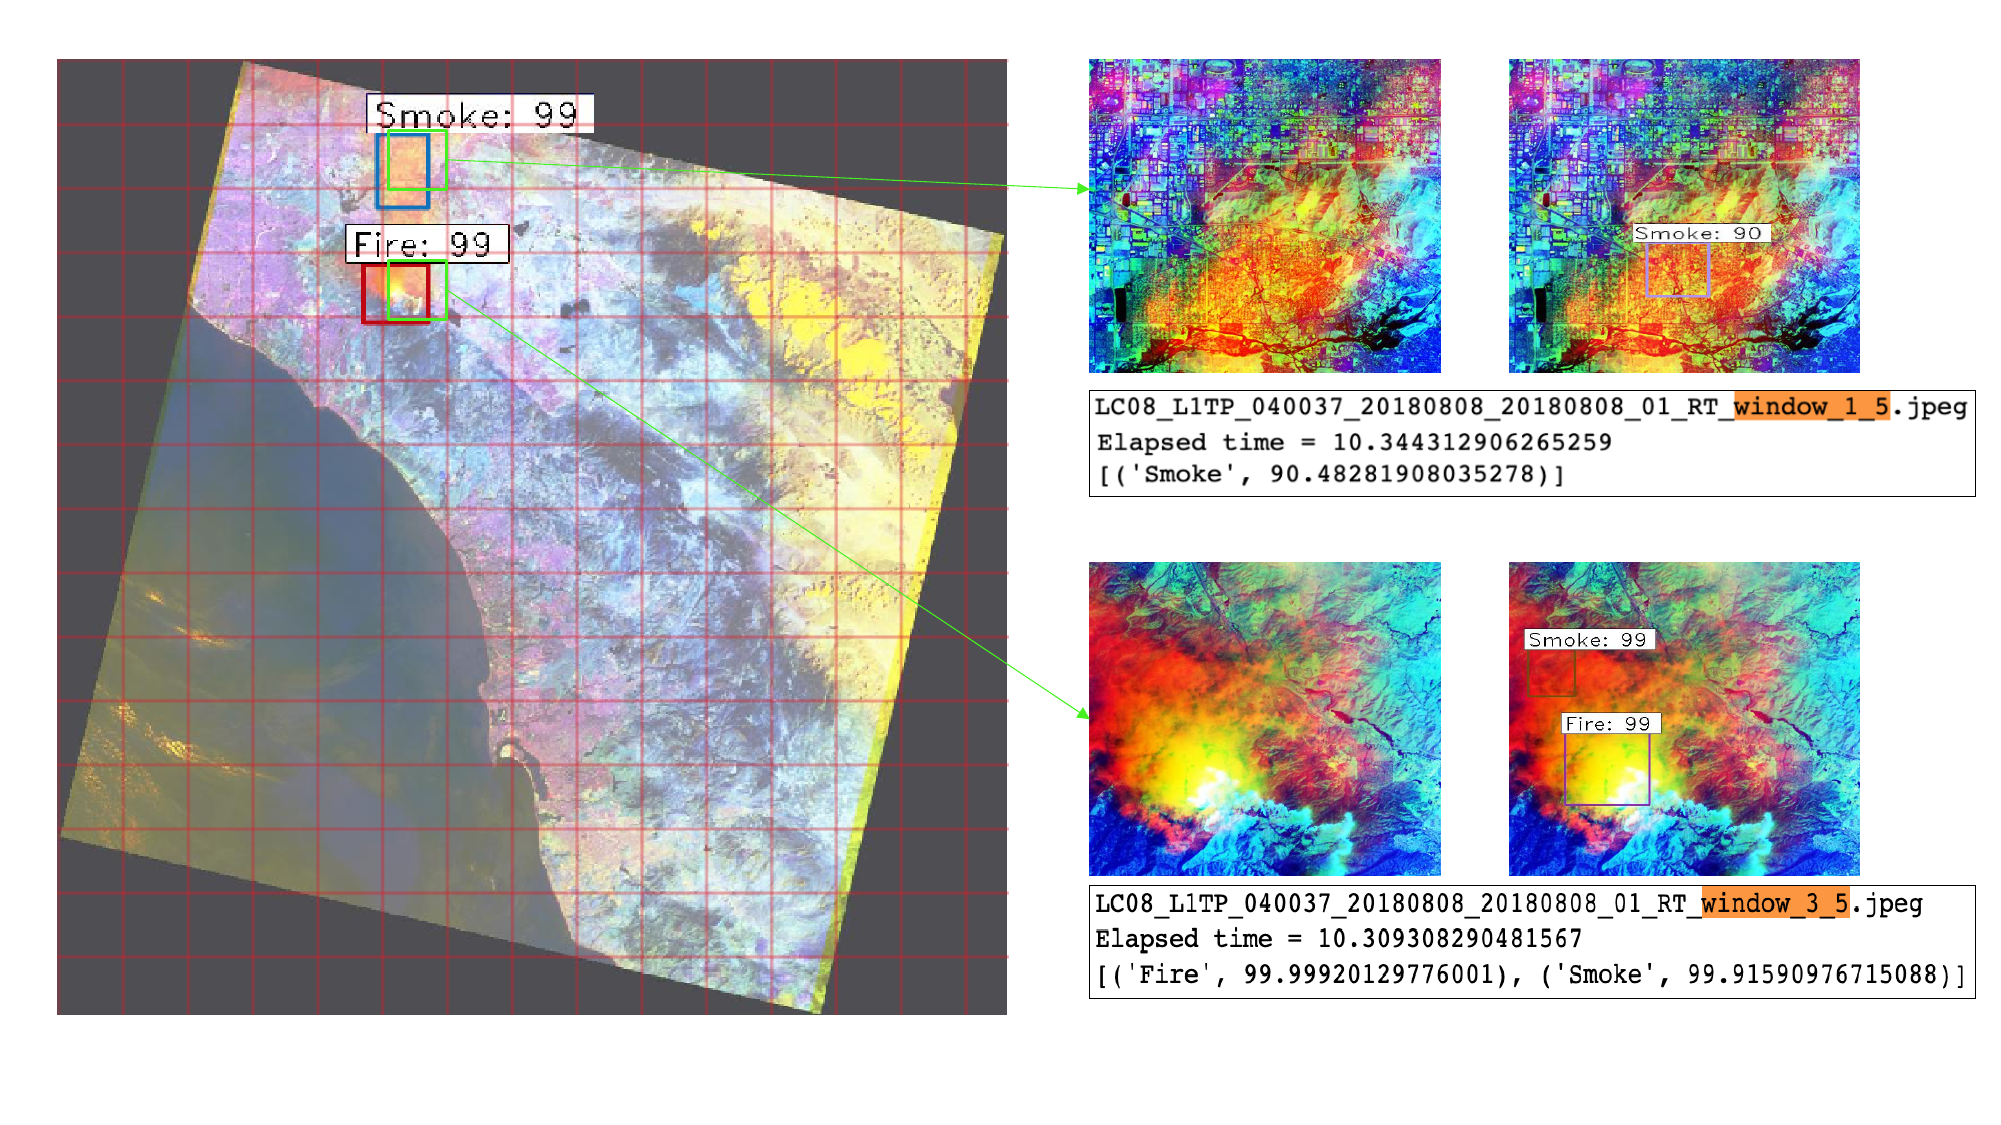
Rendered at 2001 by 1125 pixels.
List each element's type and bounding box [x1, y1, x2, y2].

picture [1089, 390, 1976, 497]
text_box [446, 159, 1090, 190]
picture [1089, 885, 1976, 999]
picture [1089, 59, 1441, 373]
picture [1509, 562, 1860, 876]
picture [1089, 562, 1441, 876]
picture [57, 59, 1010, 1018]
picture [1509, 59, 1860, 373]
text_box [446, 289, 1090, 720]
picture [1089, 362, 1094, 373]
